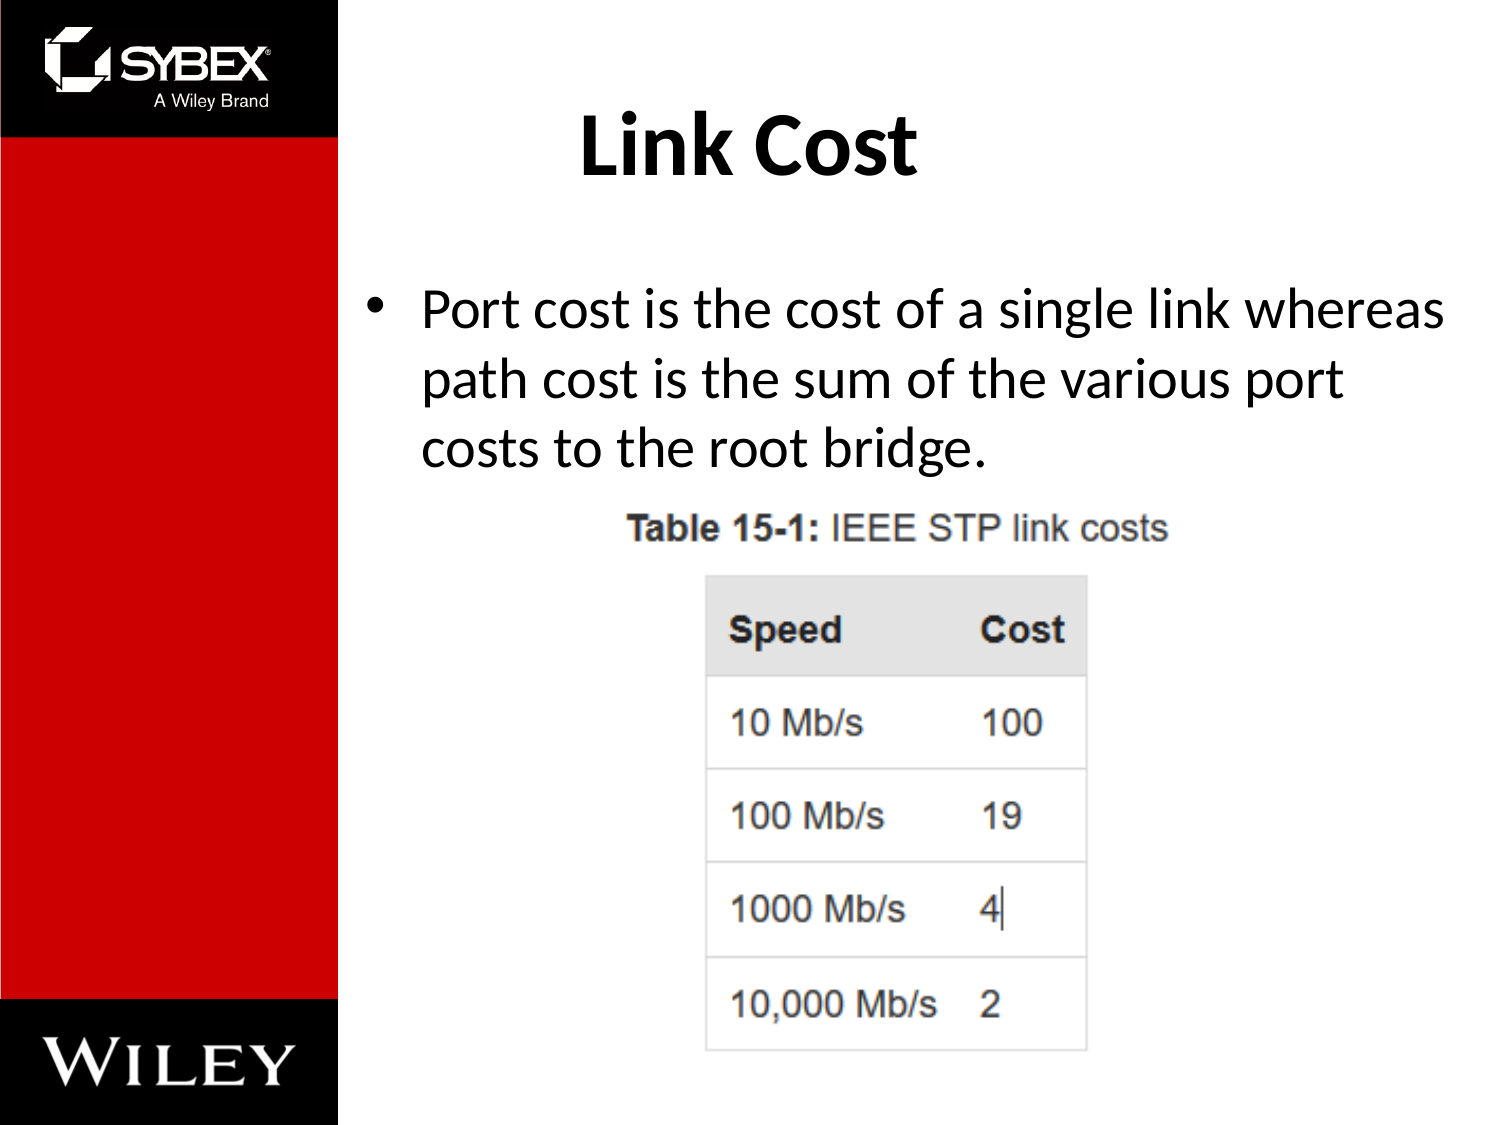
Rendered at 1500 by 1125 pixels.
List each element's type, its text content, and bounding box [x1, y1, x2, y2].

list Port cost is the cost of a single link whereas path cost is the sum of the various port costs to the root bridge. [350, 262, 1475, 1005]
picture [45, 27, 271, 111]
title Link Cost [75, 45, 1425, 233]
picture [0, 999, 338, 1125]
picture [619, 491, 1176, 1076]
